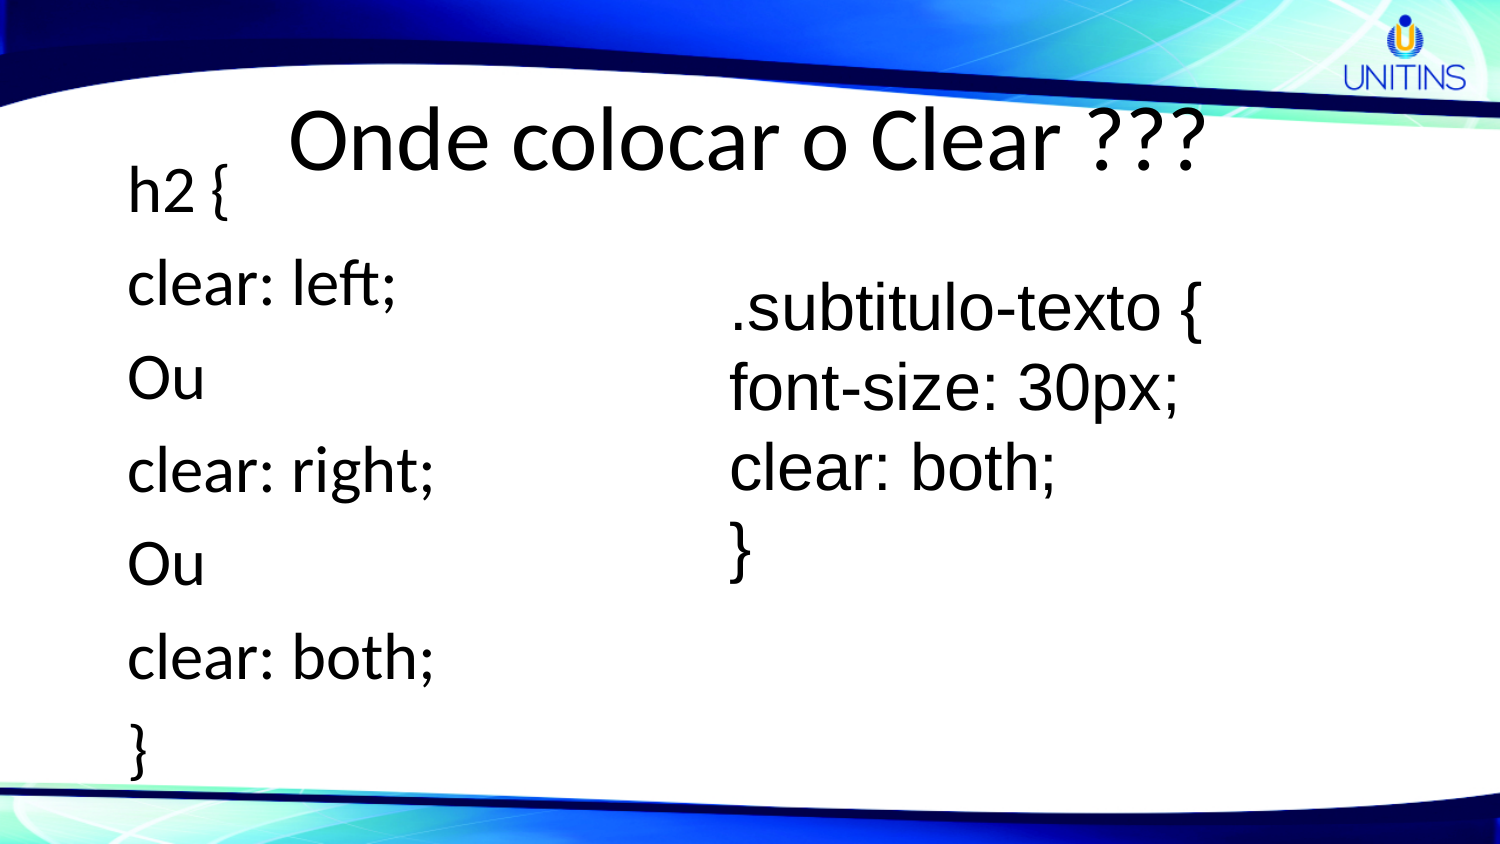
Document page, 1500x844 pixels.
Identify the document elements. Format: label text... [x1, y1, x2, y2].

title Onde colocar o Clear ??? [74, 33, 1426, 235]
picture [0, 0, 1500, 844]
text_box .subtitulo-texto { font-size: 30px; clear: both; } [714, 256, 1391, 671]
list h2 { clear: left; Ou clear: right; Ou clear: both; } [111, 138, 587, 789]
